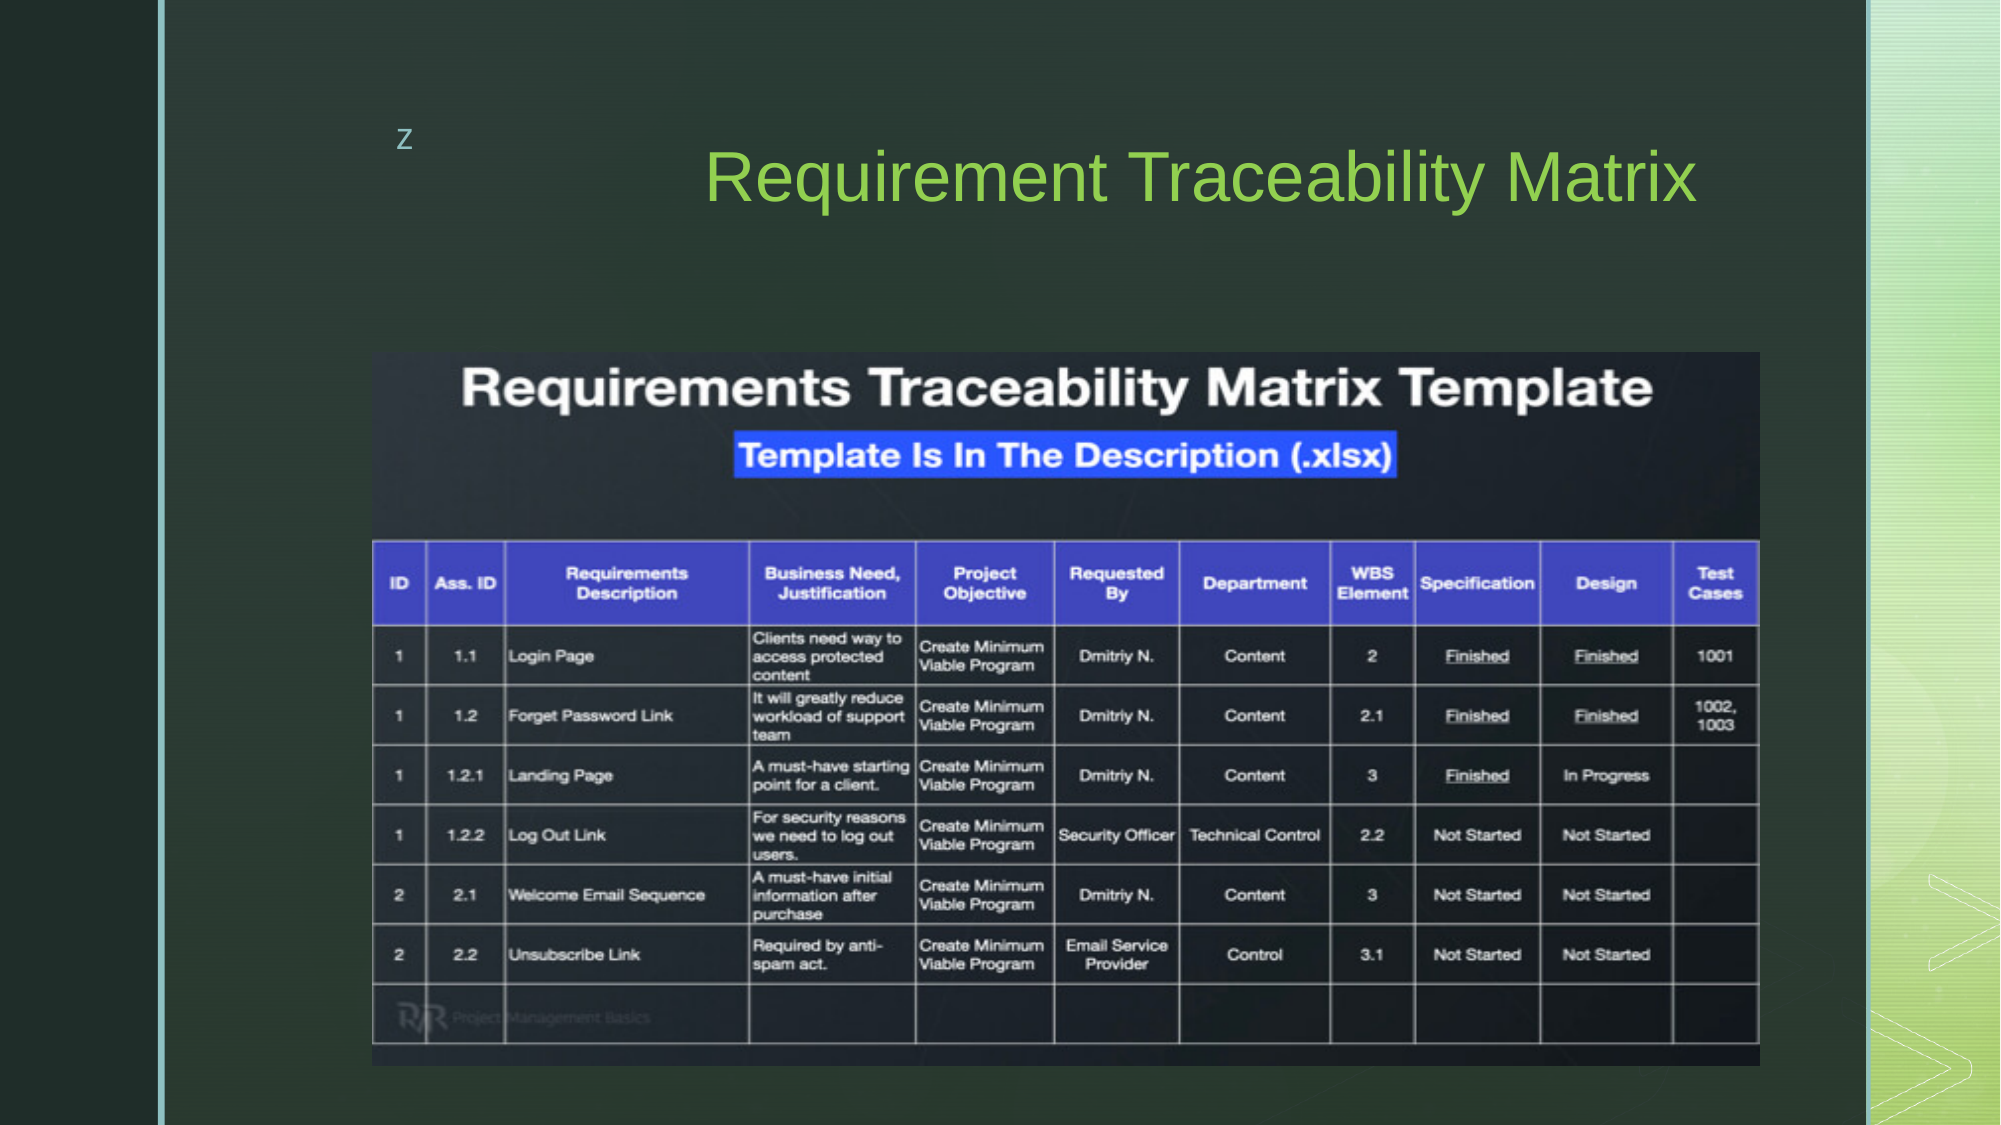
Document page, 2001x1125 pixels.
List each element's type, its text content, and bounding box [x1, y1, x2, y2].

title Requirement Traceability Matrix [428, 132, 1734, 310]
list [372, 351, 1760, 1067]
picture [1871, 0, 2001, 1125]
